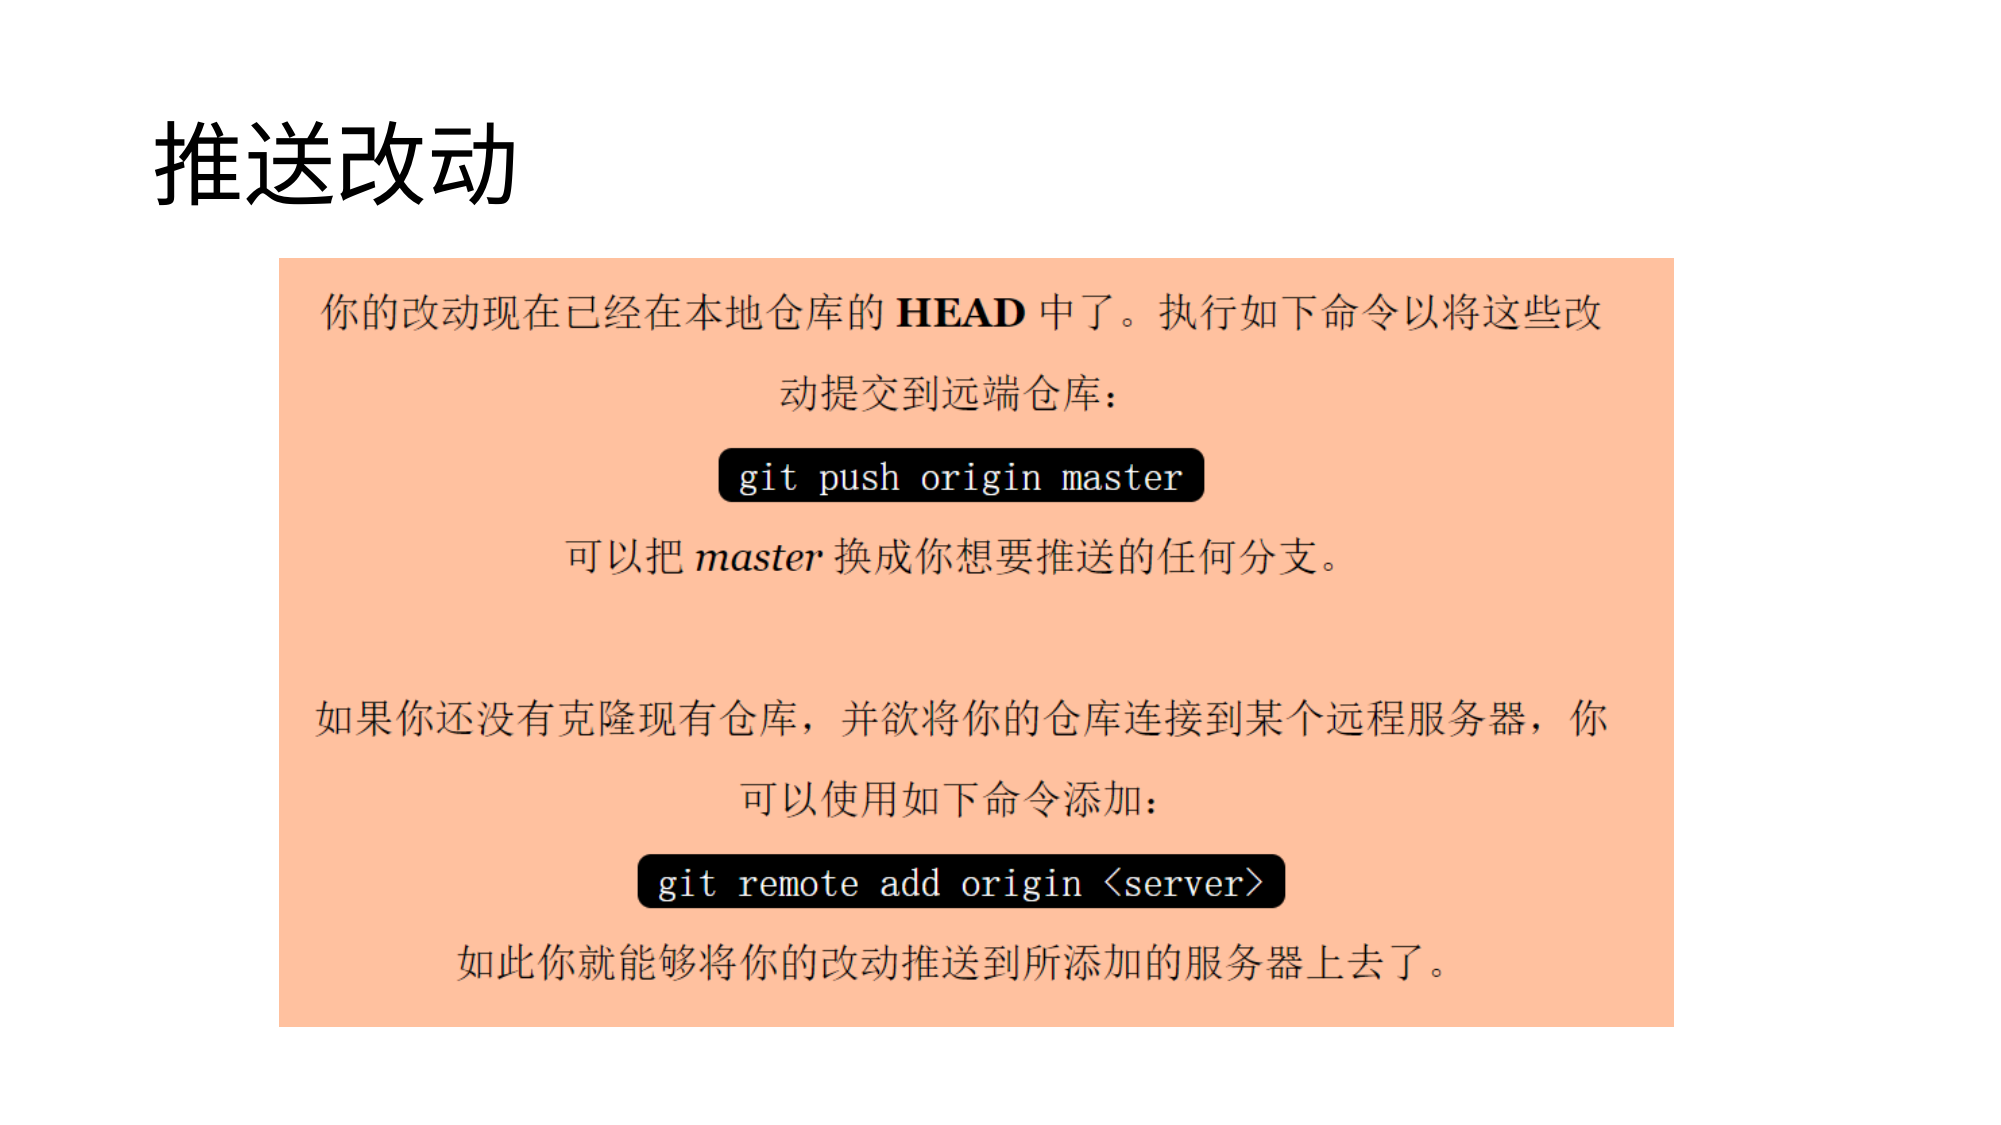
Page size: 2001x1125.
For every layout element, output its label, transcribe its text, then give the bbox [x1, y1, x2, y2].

picture [279, 258, 1674, 1028]
title 推送改动 [137, 59, 1863, 278]
